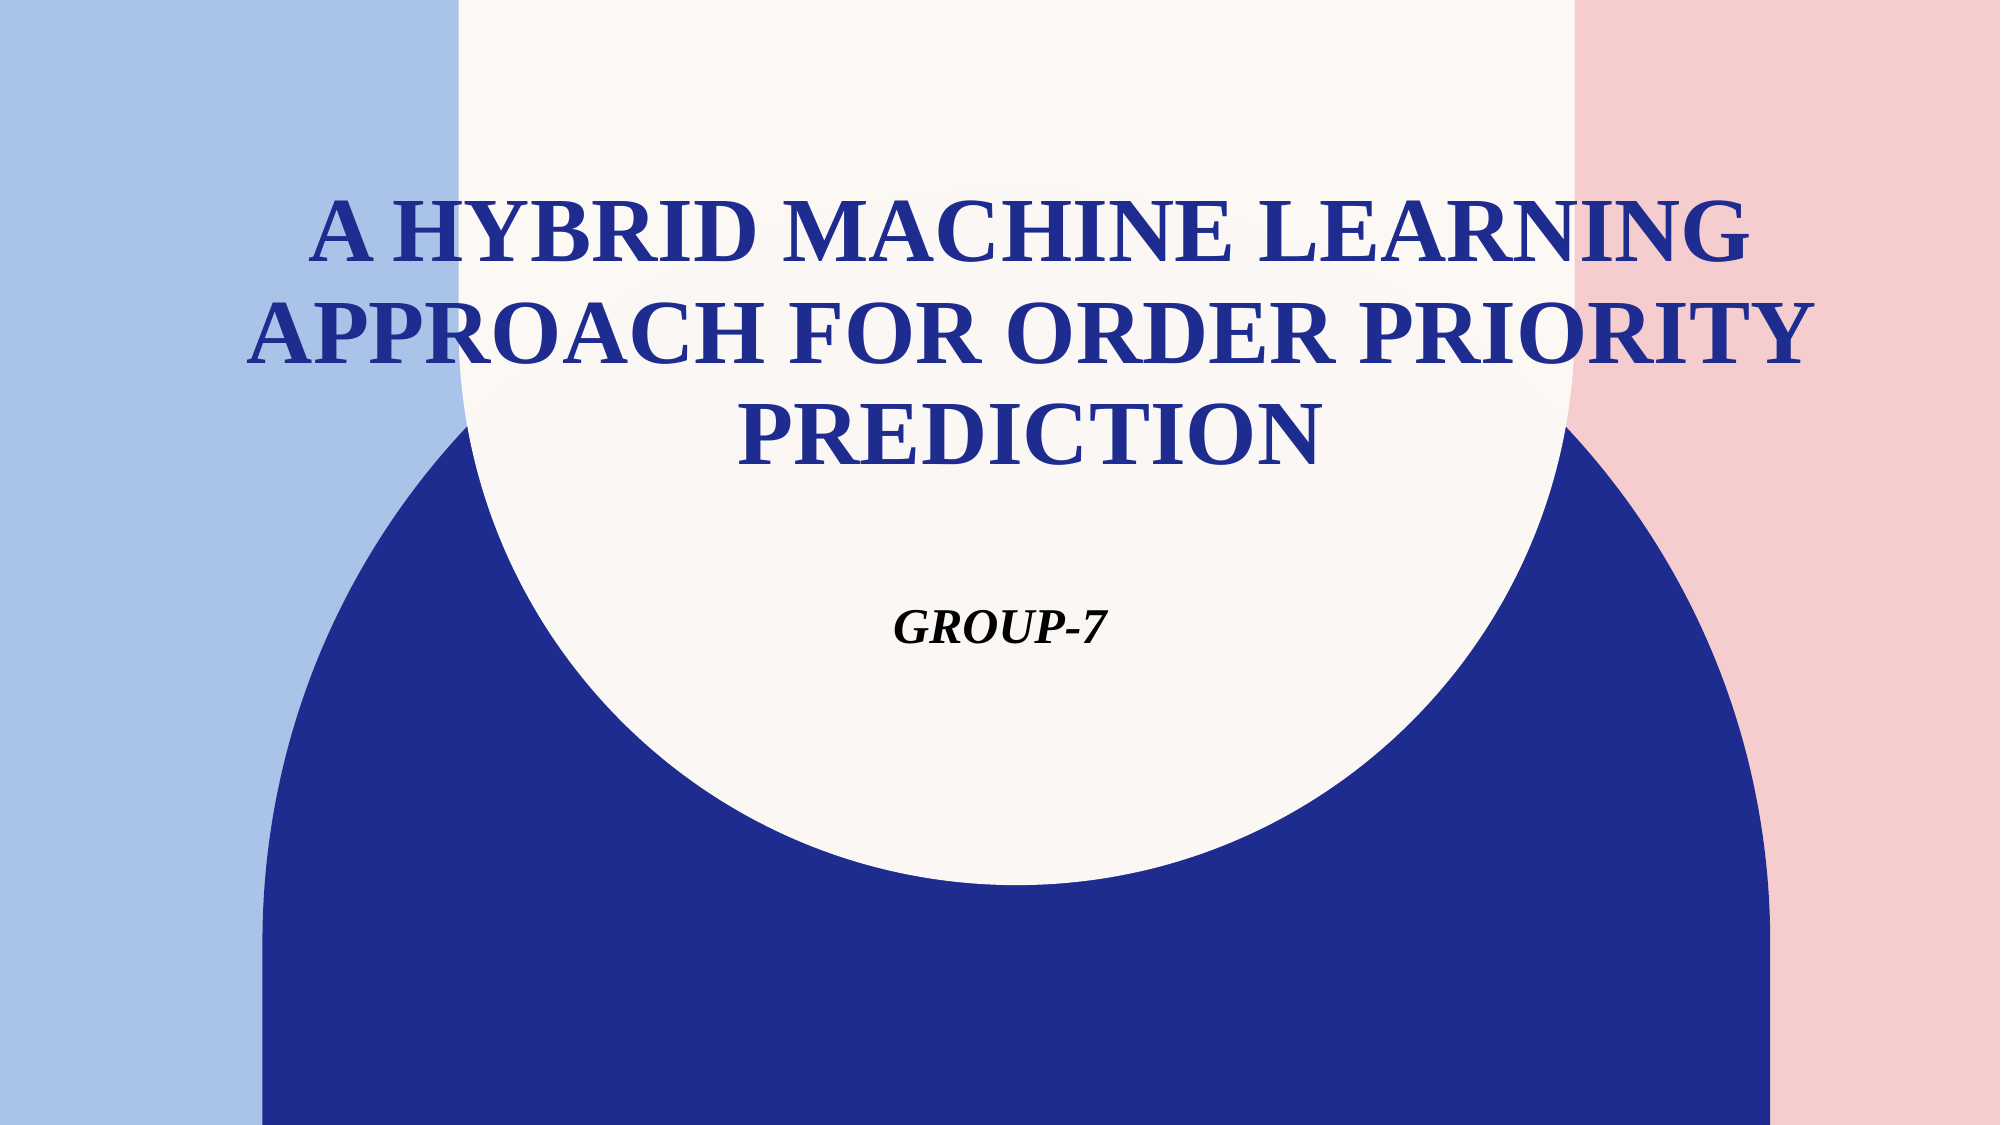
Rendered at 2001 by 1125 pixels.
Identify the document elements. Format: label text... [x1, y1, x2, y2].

title A Hybrid Machine Learning Approach for Order Priority Prediction [31, 178, 2000, 496]
subtitle GROUP-7 [497, 589, 1503, 641]
